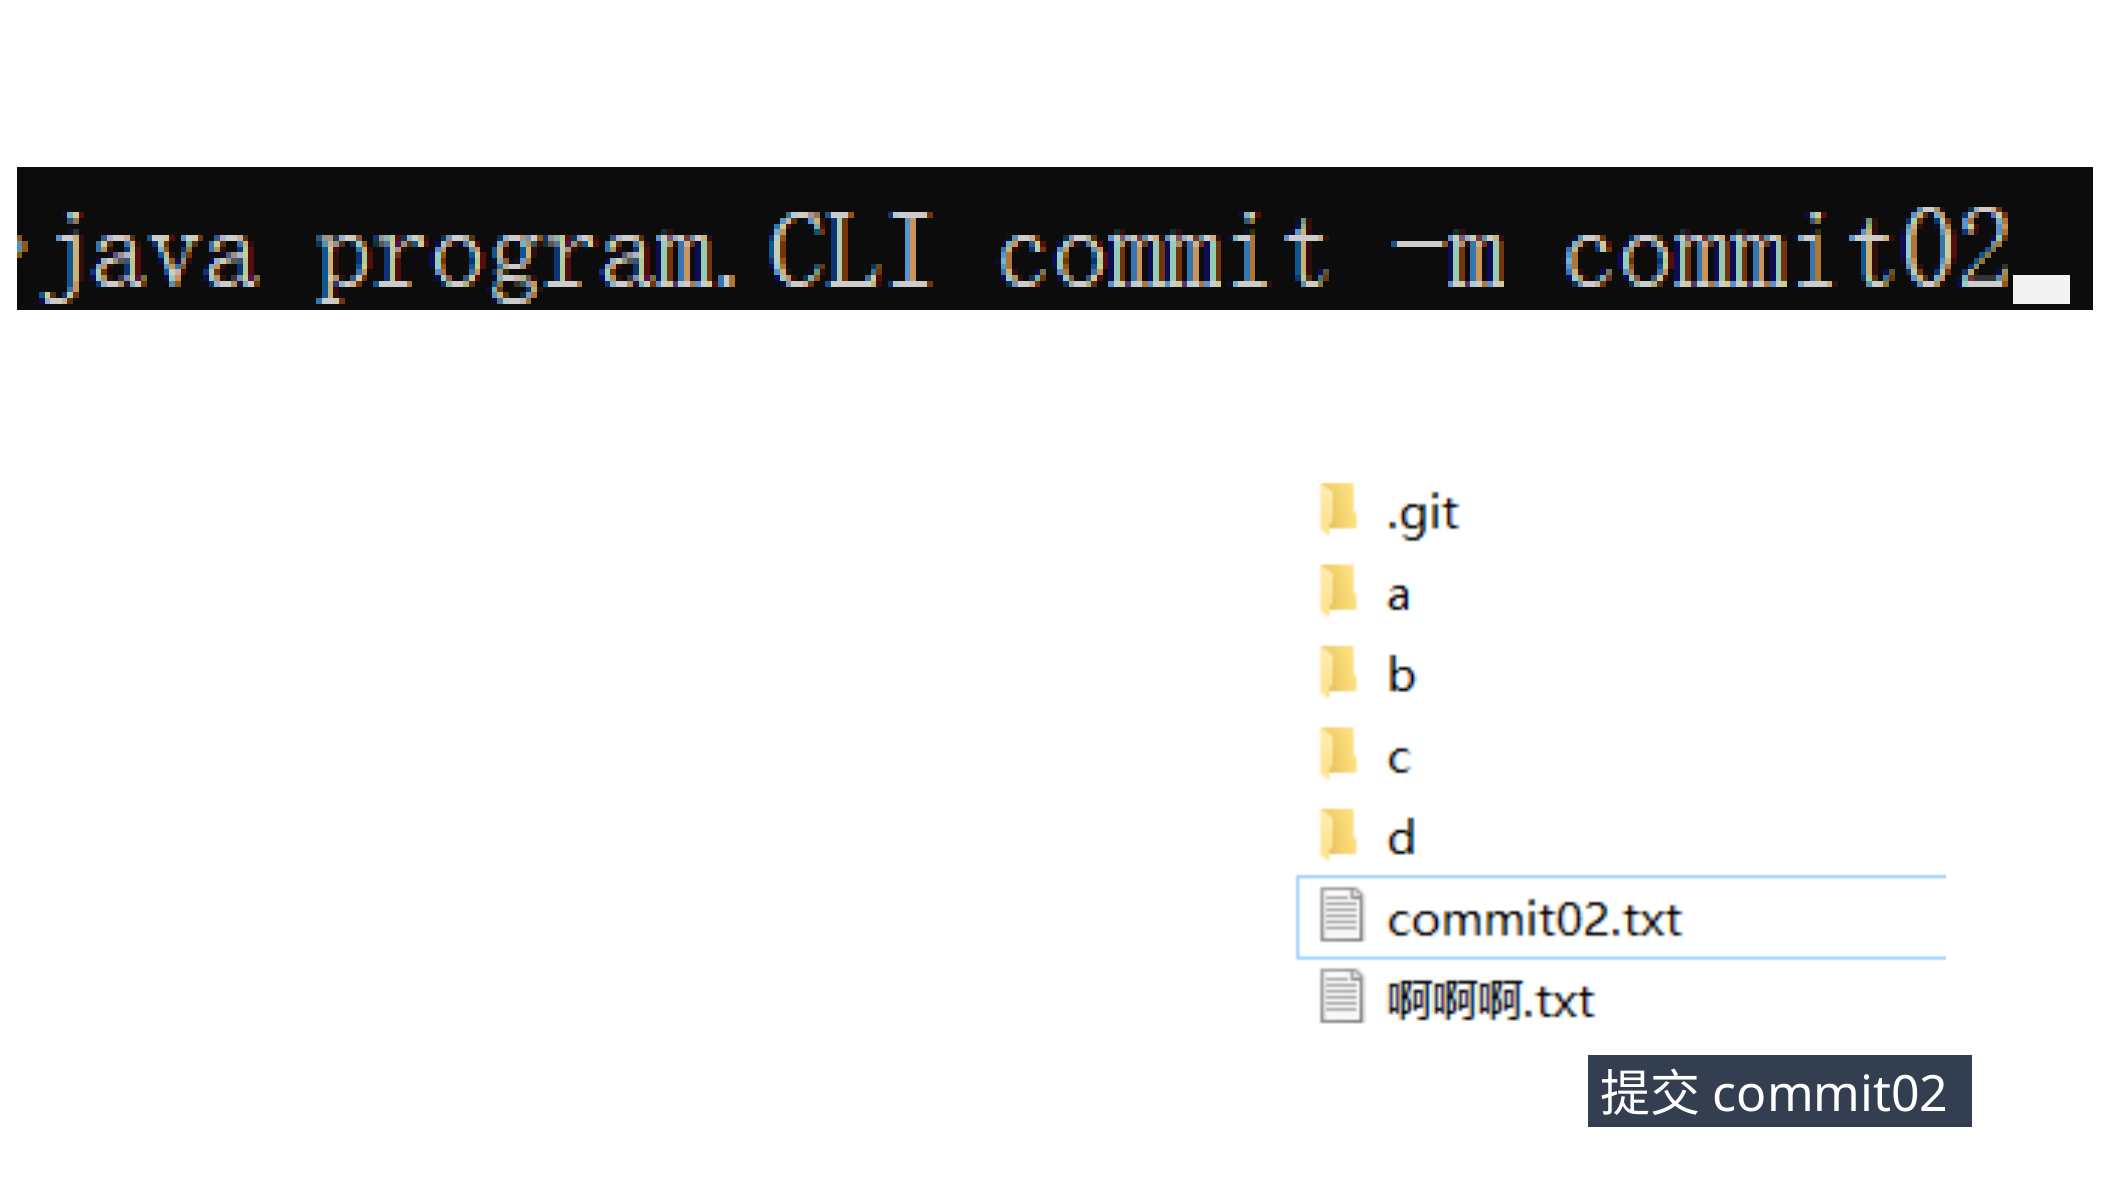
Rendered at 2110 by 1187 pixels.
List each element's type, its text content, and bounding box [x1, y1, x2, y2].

text_box 提交commit02 [1585, 1052, 1975, 1130]
picture [16, 167, 2093, 310]
picture [1255, 451, 1946, 1043]
